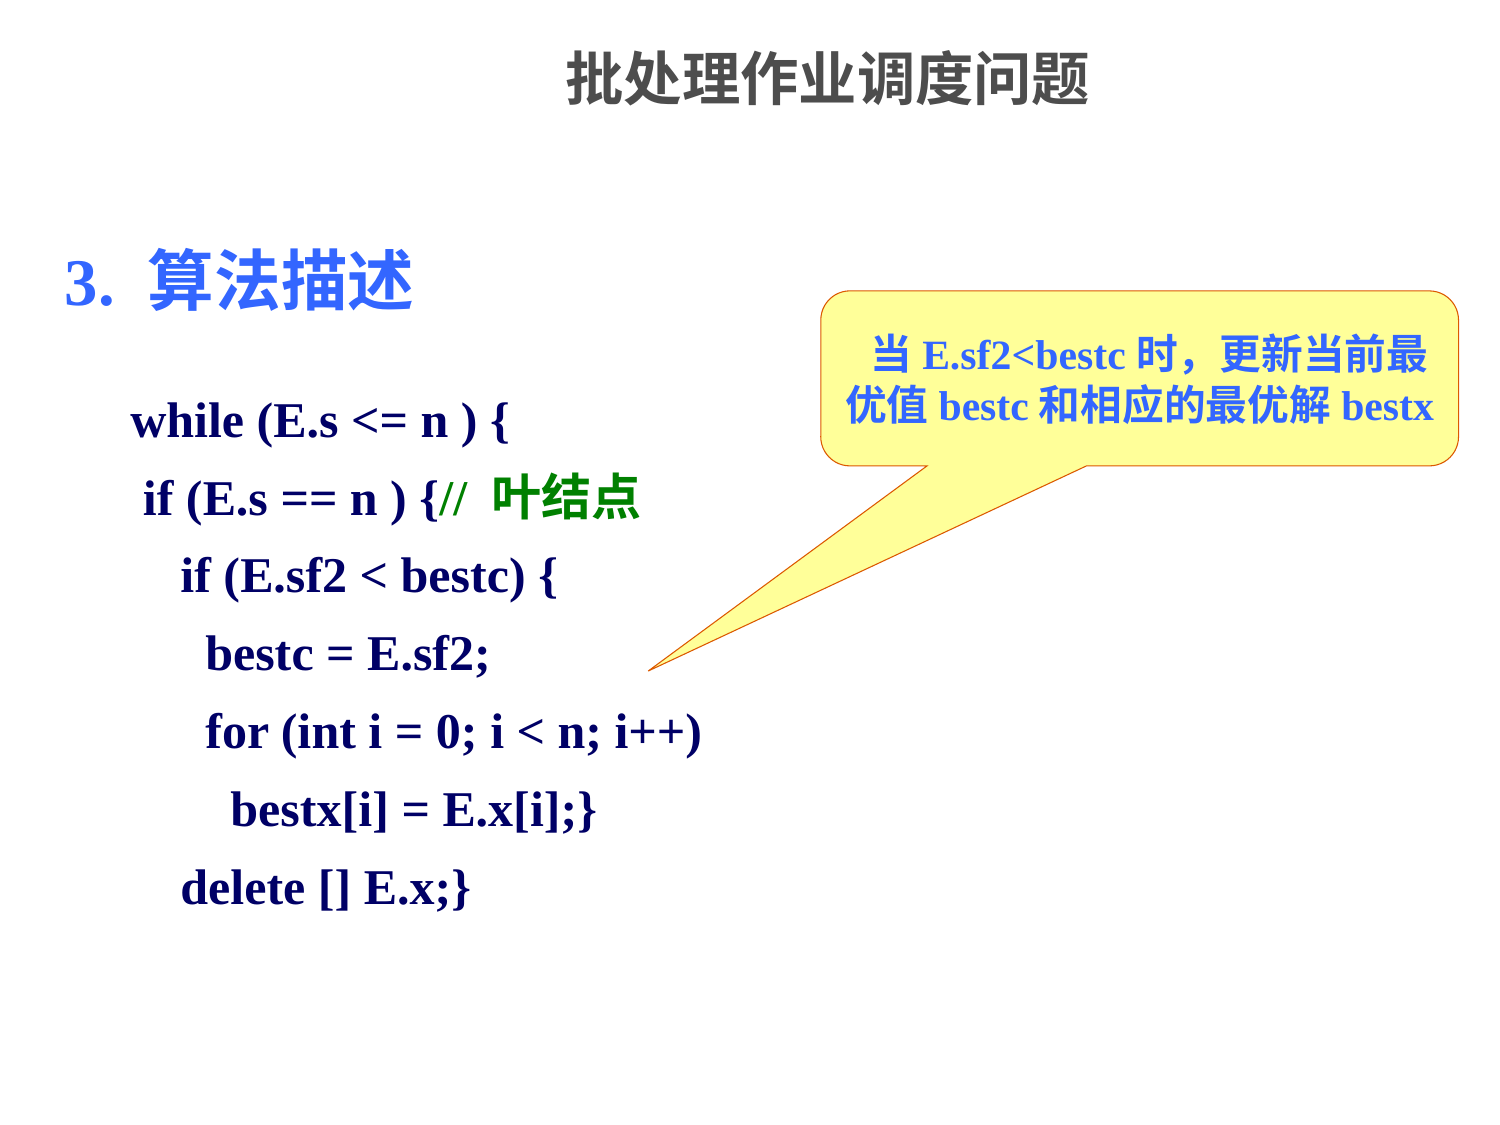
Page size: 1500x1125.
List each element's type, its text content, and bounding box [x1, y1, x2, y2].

text_box 当E.sf2<bestc时，更新当前最优值bestc和相应的最优解bestx [648, 290, 1459, 672]
text_box while (E.s <= n ) { if (E.s == n ) {// 叶结点 if (E.sf2 < bestc) { bestc = E.sf2; for (int i = 0; i < n; i++) bestx[i] = E.x[i];} delete [] E.x;} [53, 361, 880, 923]
text_box 3. 算法描述 [49, 231, 1025, 327]
title 批处理作业调度问题 [188, 35, 1468, 208]
